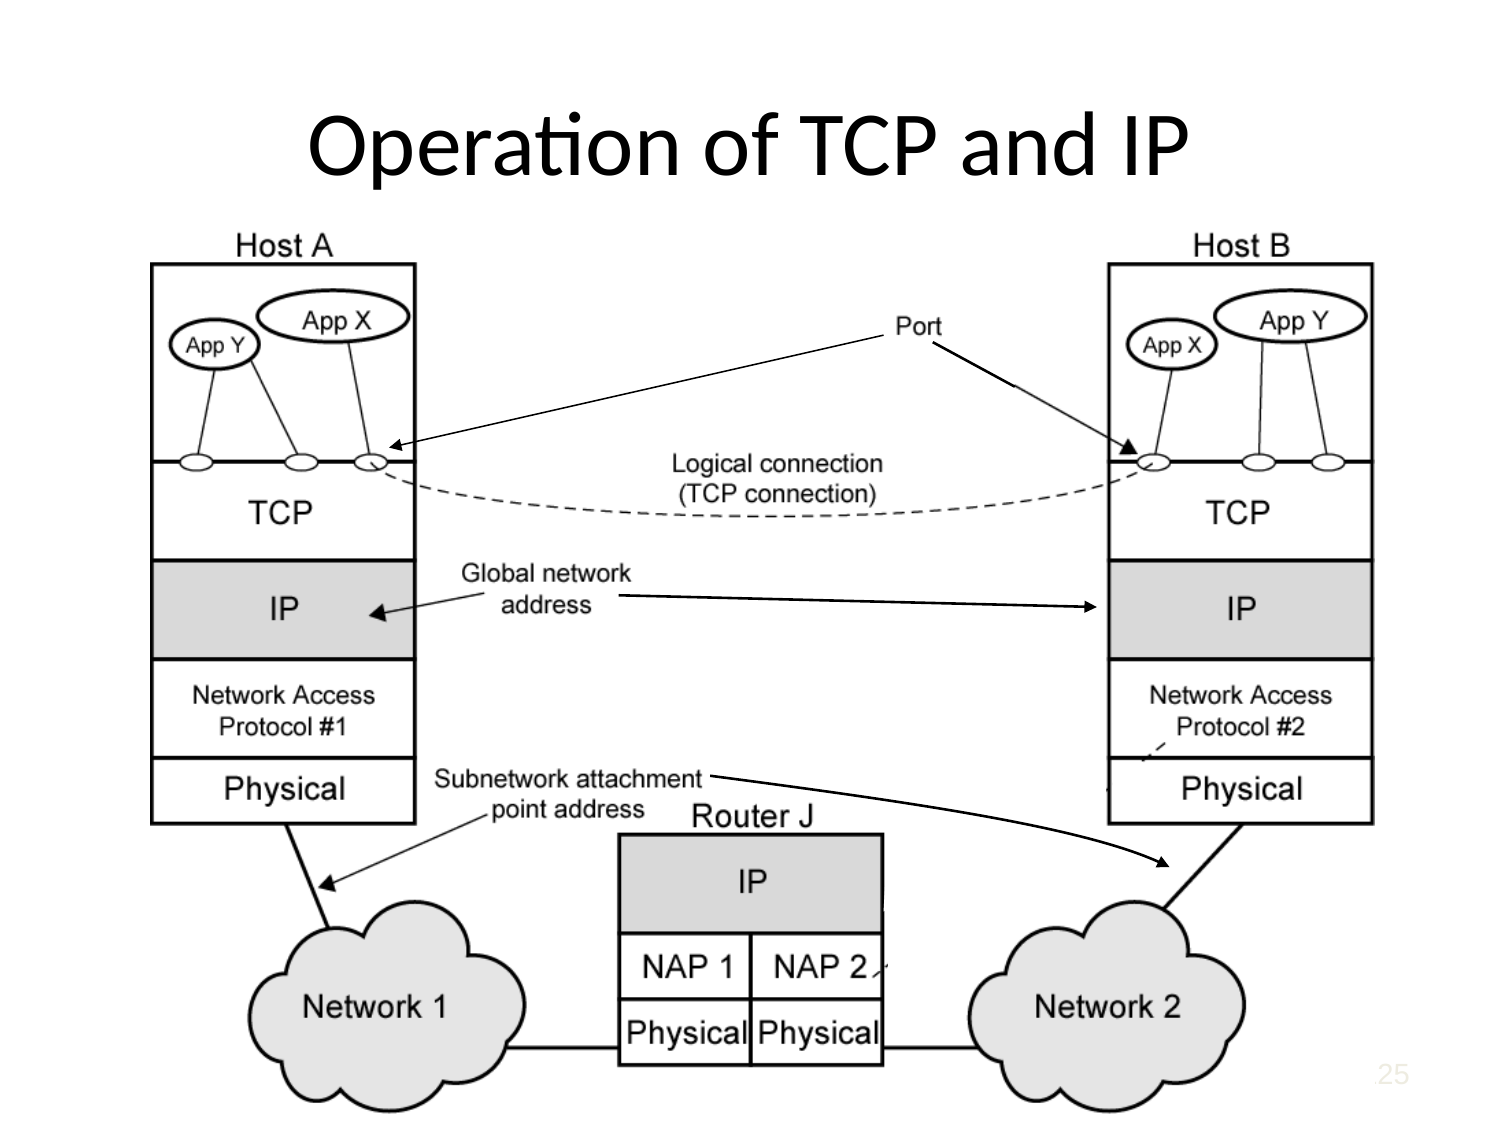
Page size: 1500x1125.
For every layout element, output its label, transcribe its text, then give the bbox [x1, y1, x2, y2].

title Operation of TCP and IP [75, 45, 1425, 233]
picture [149, 224, 1376, 1125]
slide_number 125 [1379, 1042, 1425, 1103]
